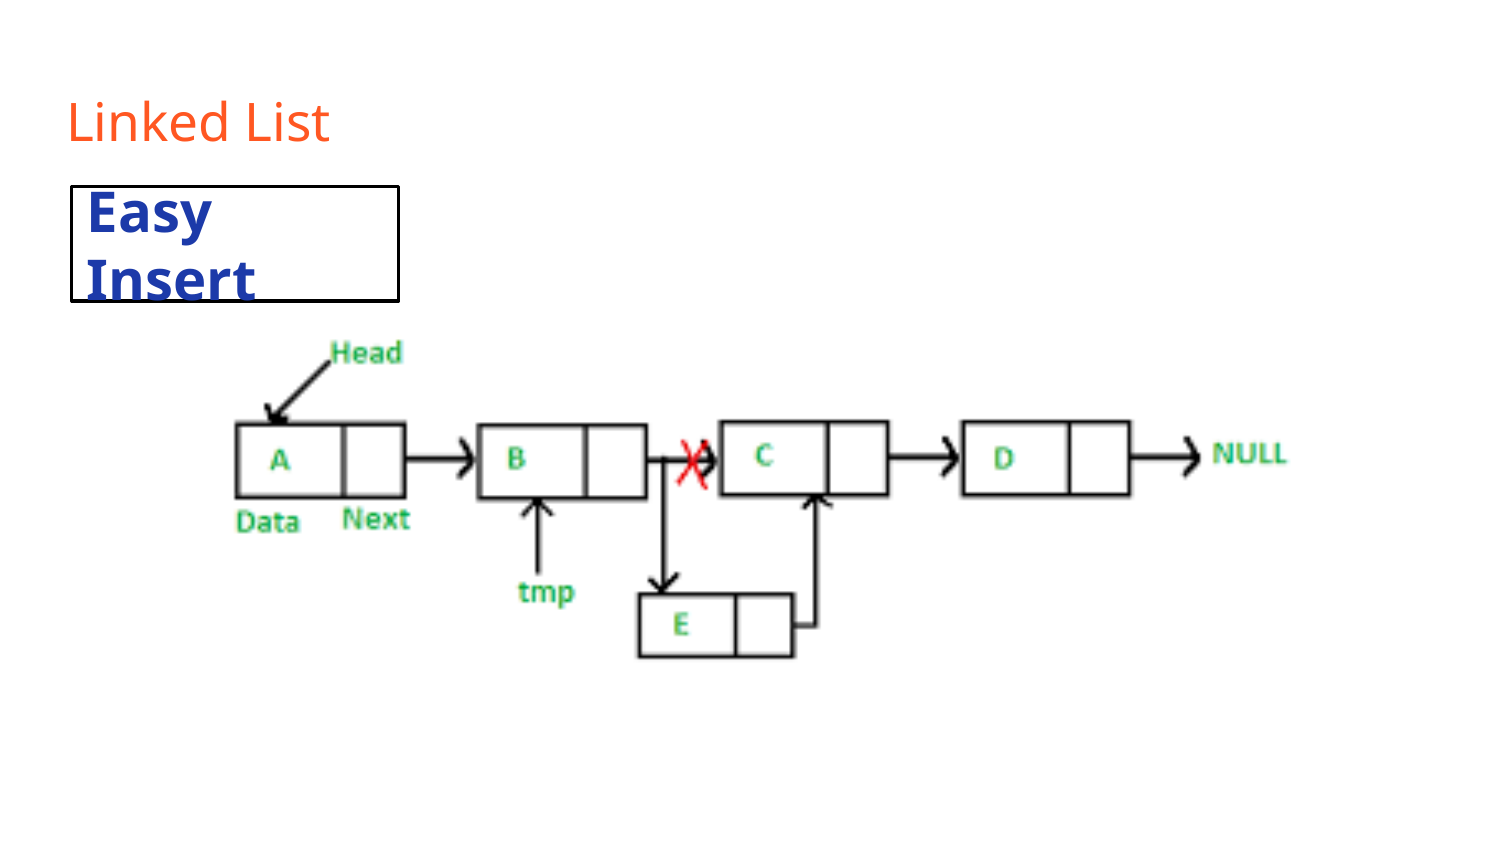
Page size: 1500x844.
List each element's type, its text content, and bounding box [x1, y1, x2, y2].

text_box Easy Insert [71, 186, 399, 301]
title Linked List [51, 72, 1449, 167]
picture [129, 324, 1371, 769]
